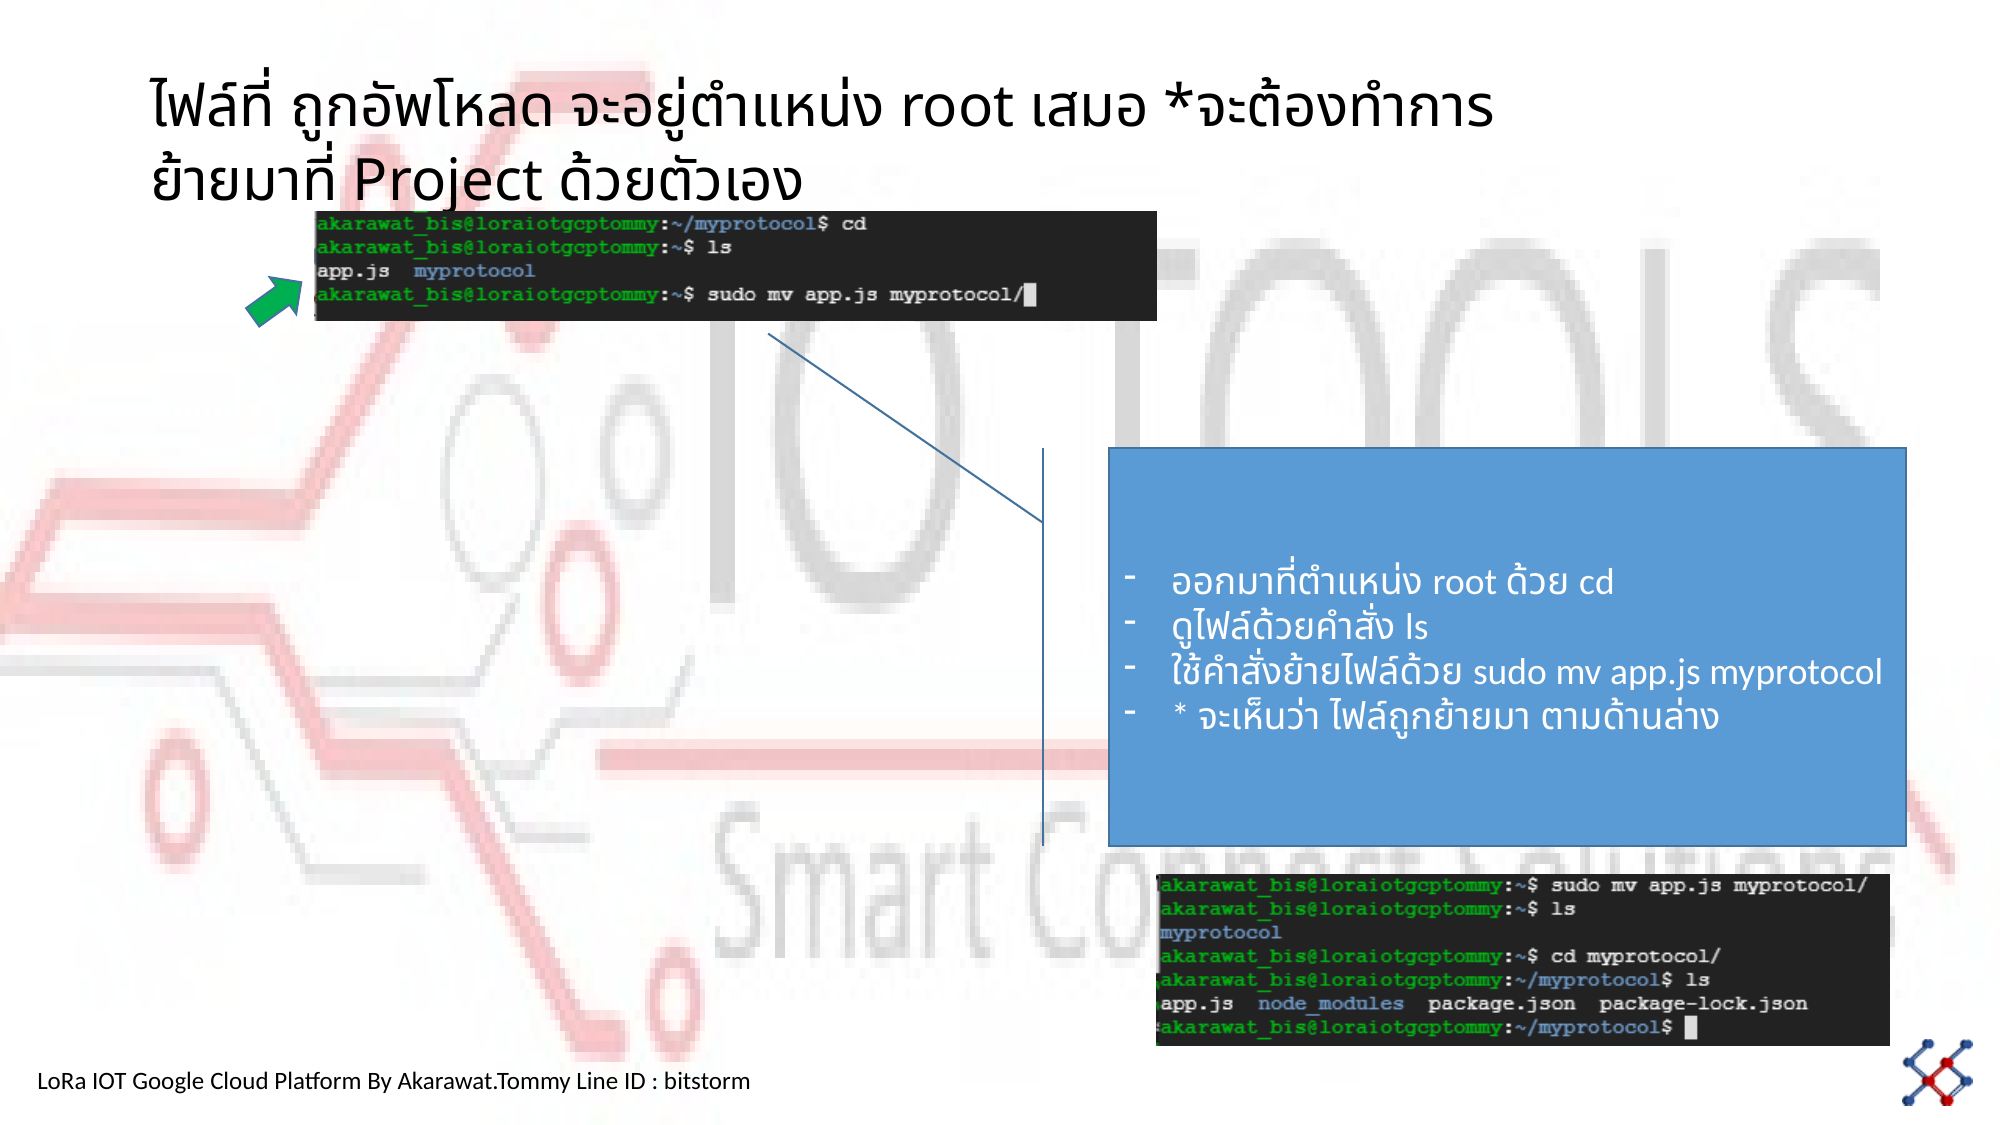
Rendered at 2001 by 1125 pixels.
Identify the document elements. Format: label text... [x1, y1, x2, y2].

text_box ออกมาที่ตำแหน่ง root ด้วย cd ดูไฟล์ด้วยคำสั่ง ls ใช้คำสั่งย้ายไฟล์ด้วย sudo mv app.js myprotocol * จะเห็นว่า ไฟล์ถูกย้ายมา ตามด้านล่าง [767, 332, 1044, 846]
picture [1156, 874, 1890, 1046]
text_box [244, 275, 303, 328]
text_box ออกมาที่ตำแหน่ง root ด้วย cd ดูไฟล์ด้วยคำสั่ง ls ใช้คำสั่งย้ายไฟล์ด้วย sudo mv app.js myprotocol * จะเห็นว่า ไฟล์ถูกย้ายมา ตามด้านล่าง [1108, 447, 1907, 847]
text_box ไฟล์ที่ ถูกอัพโหลด จะอยู่ตำแหน่ง root เสมอ *จะต้องทำการย้ายมาที่ Project ด้วยตัวเอง [150, 62, 1544, 117]
picture [1902, 1039, 1973, 1106]
picture [314, 211, 1157, 321]
